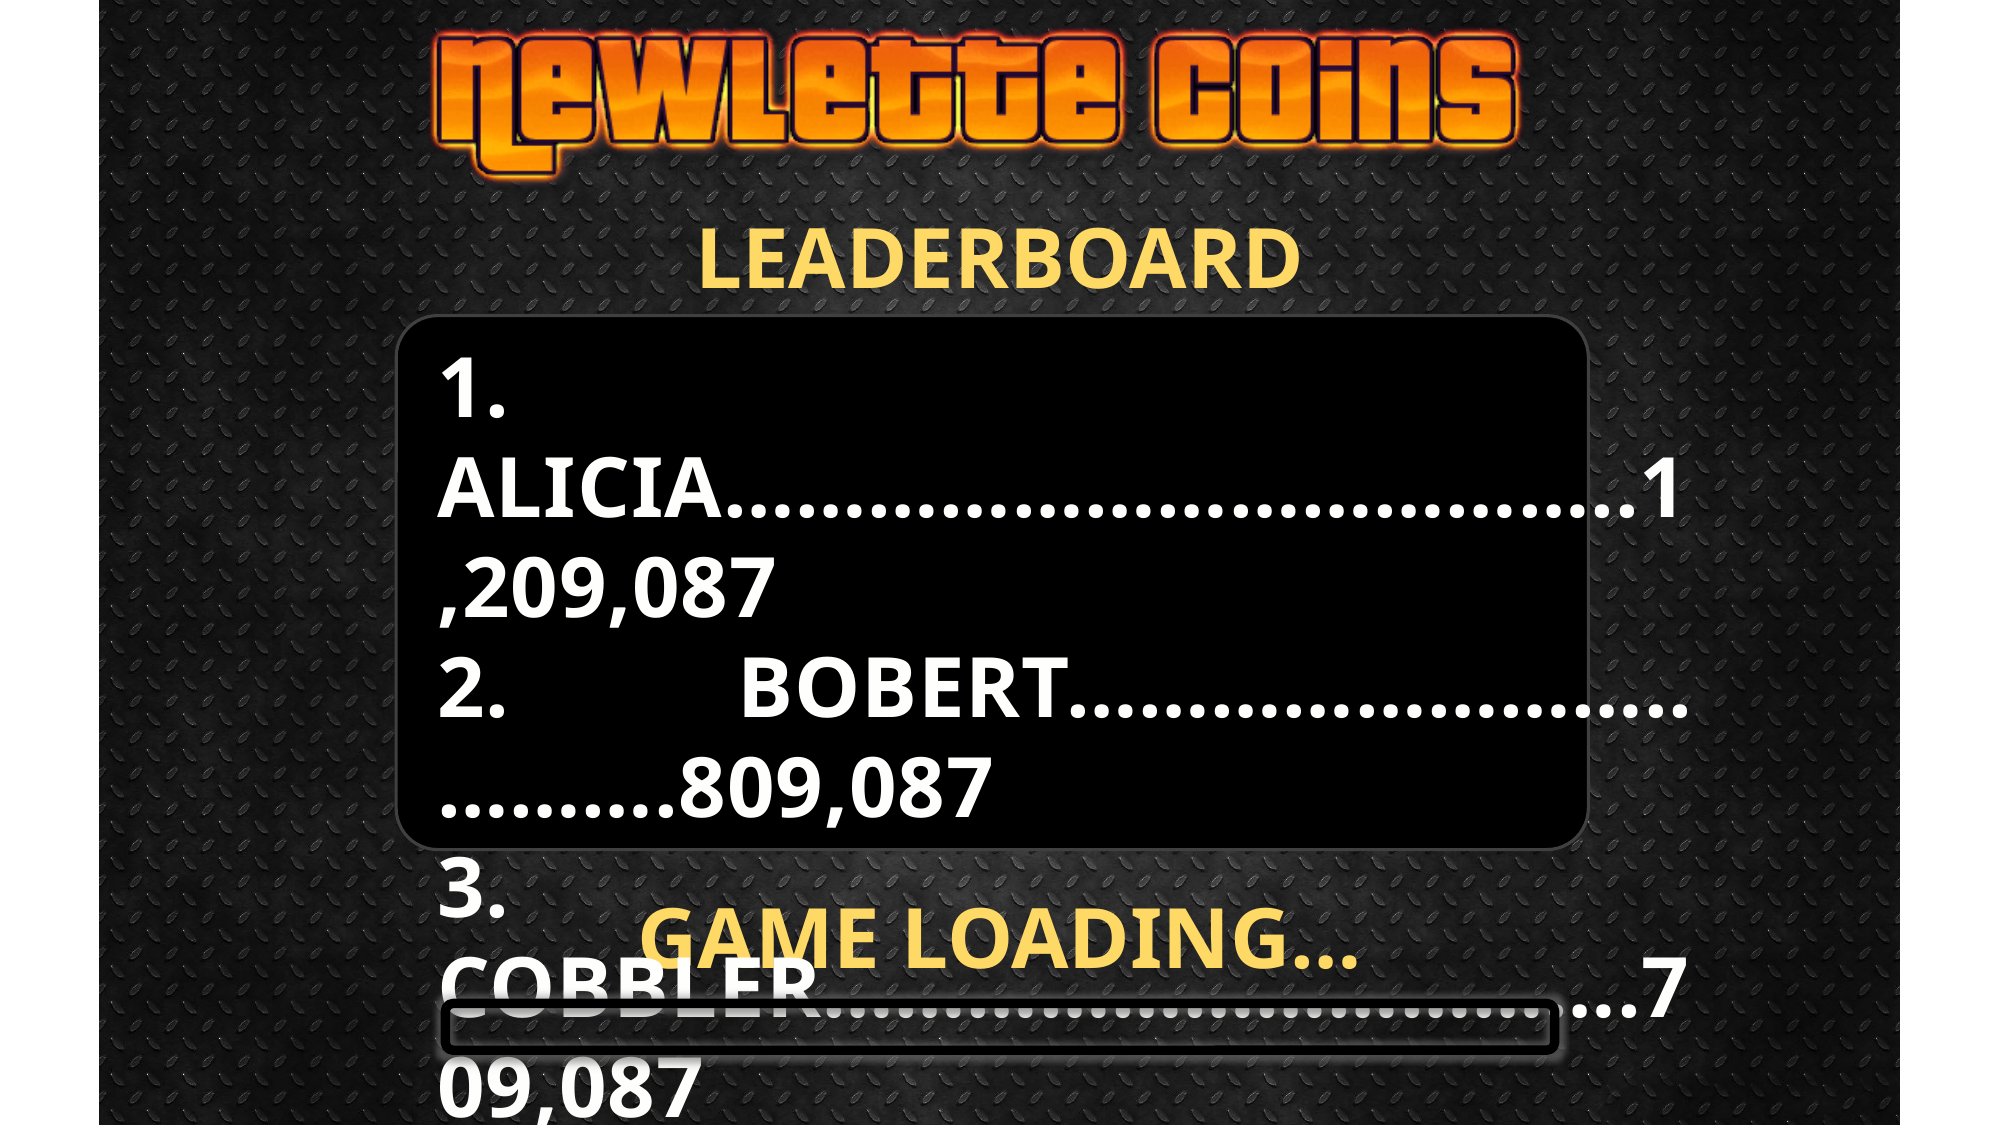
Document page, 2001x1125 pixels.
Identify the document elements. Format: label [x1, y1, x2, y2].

text_box [396, 315, 1710, 885]
picture [99, 0, 1900, 1125]
